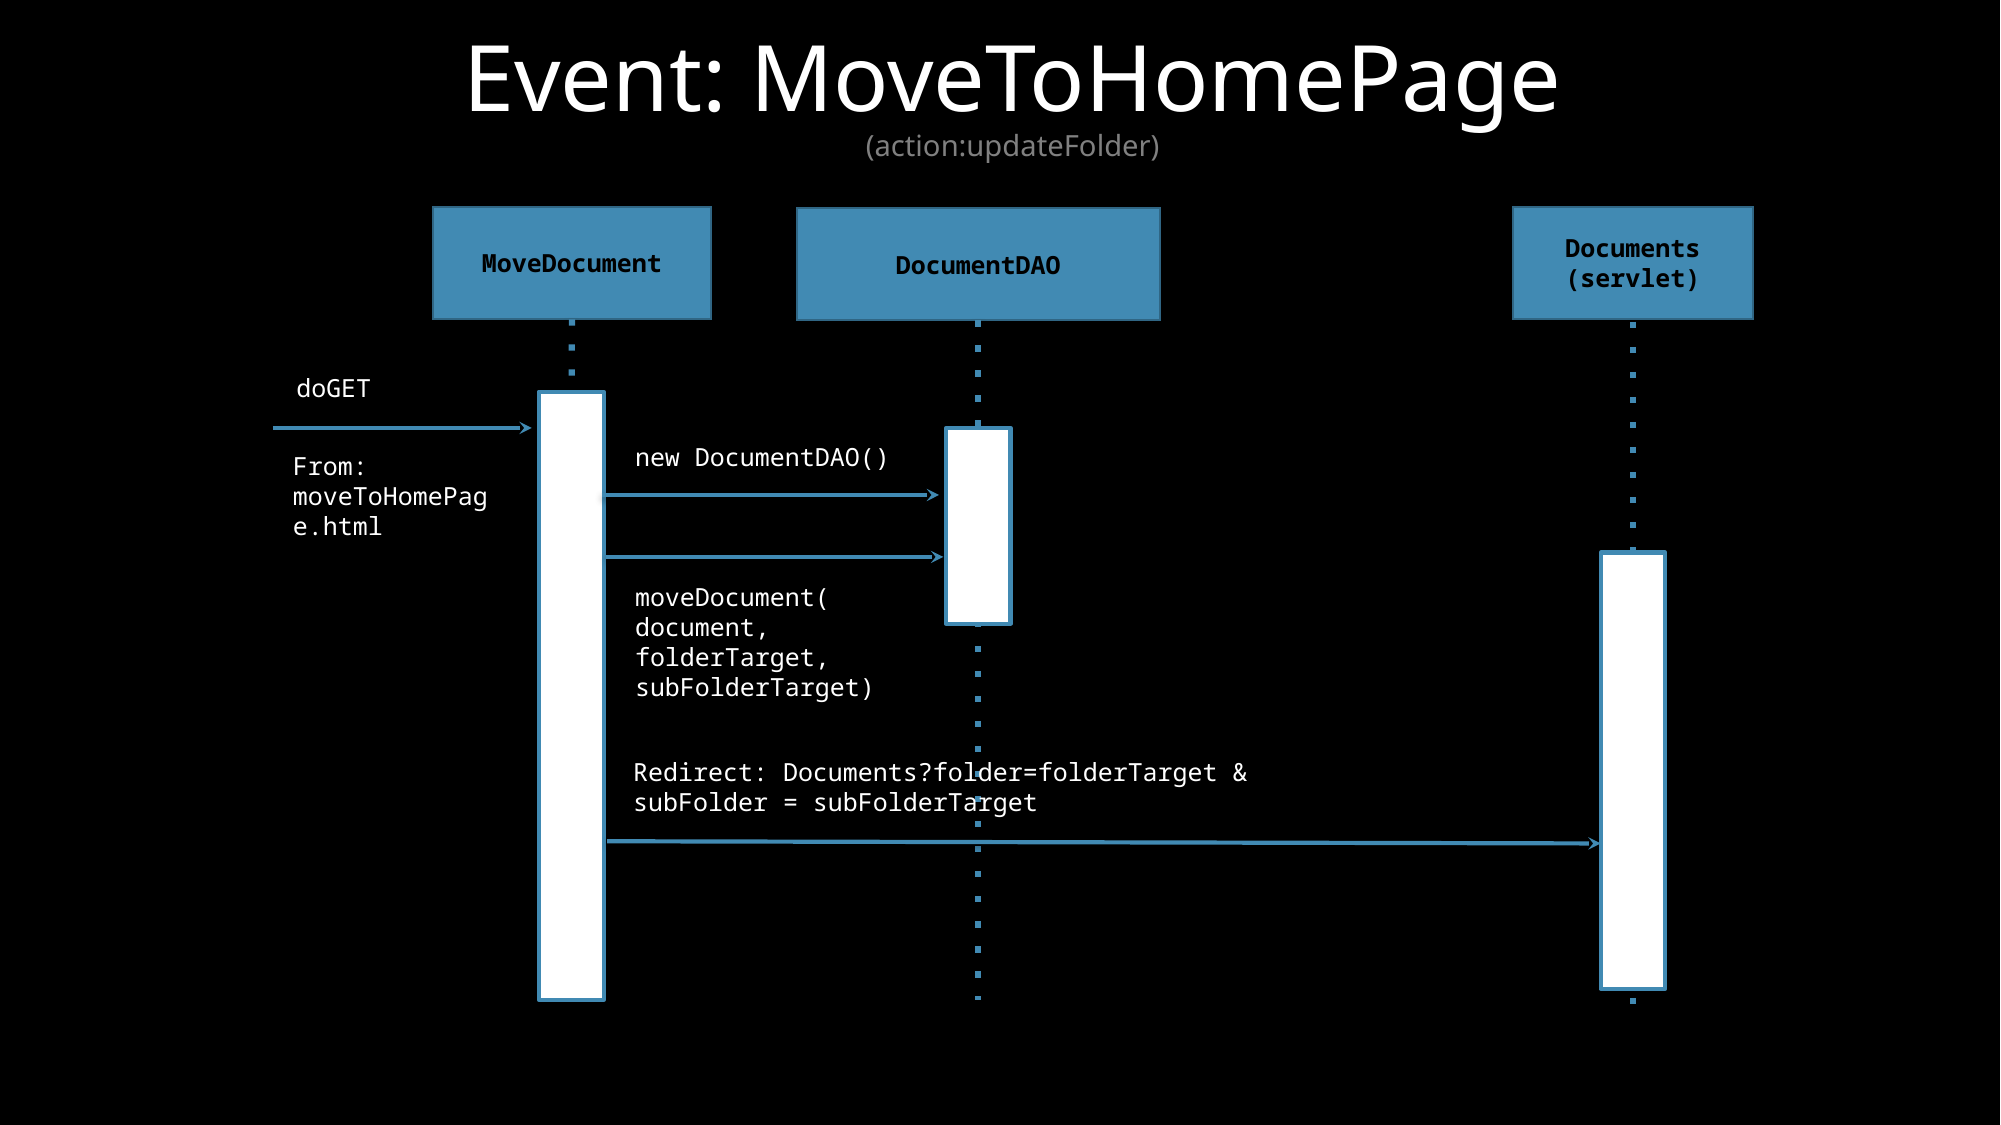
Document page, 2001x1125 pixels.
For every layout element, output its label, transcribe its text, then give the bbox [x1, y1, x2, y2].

title Event: MoveToHomePage (action:updateFolder) [16, 0, 2000, 207]
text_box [272, 206, 1753, 1012]
